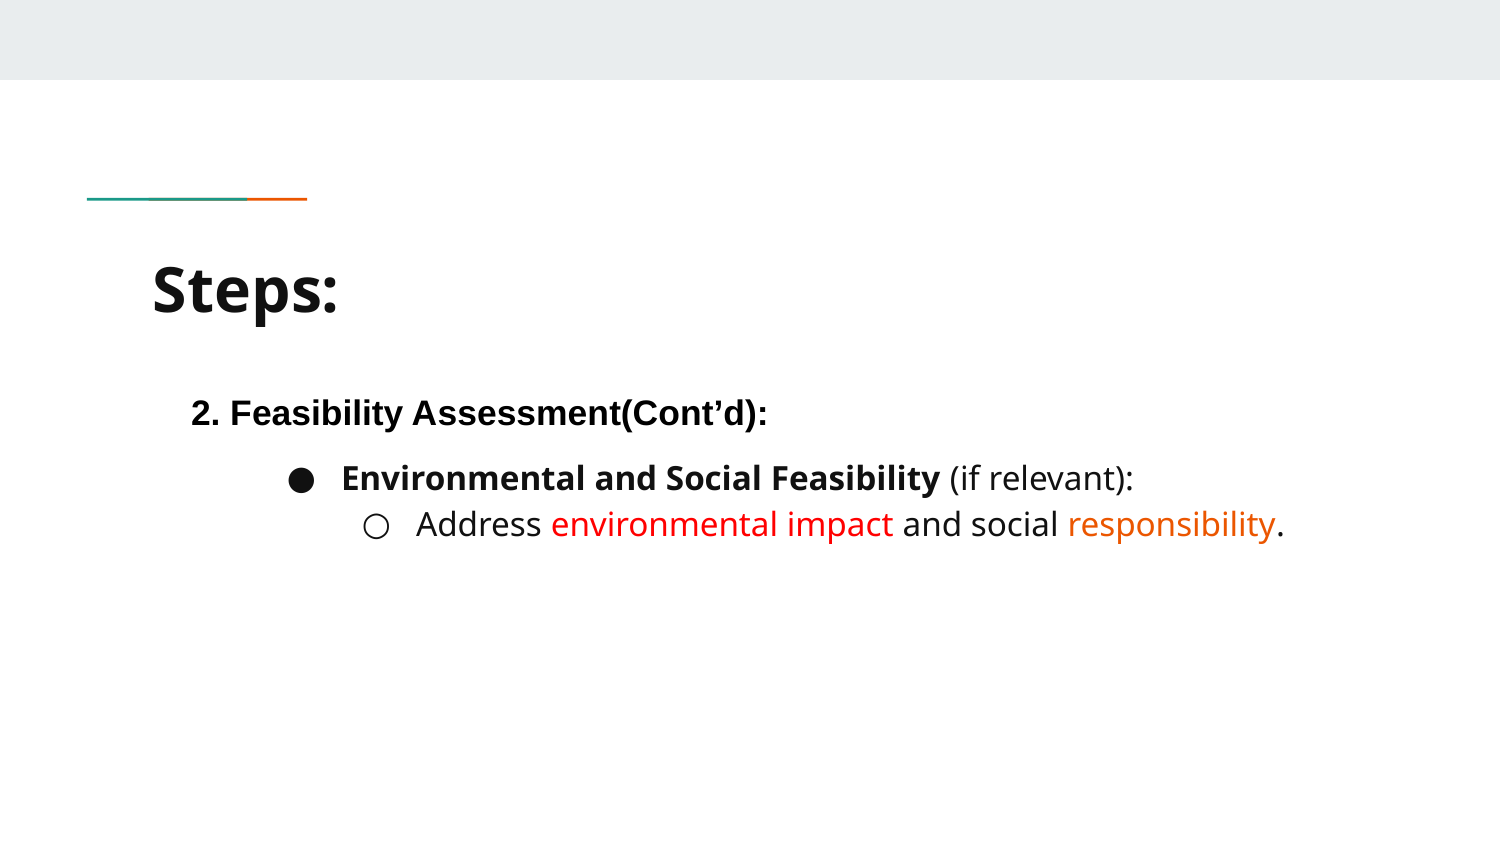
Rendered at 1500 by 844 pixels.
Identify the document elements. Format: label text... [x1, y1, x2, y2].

list 2. Feasibility Assessment(Cont’d): Environmental and Social Feasibility (if relevant): Address environmental impact and social responsibility. [176, 368, 1488, 824]
title Steps: [137, 224, 1362, 326]
